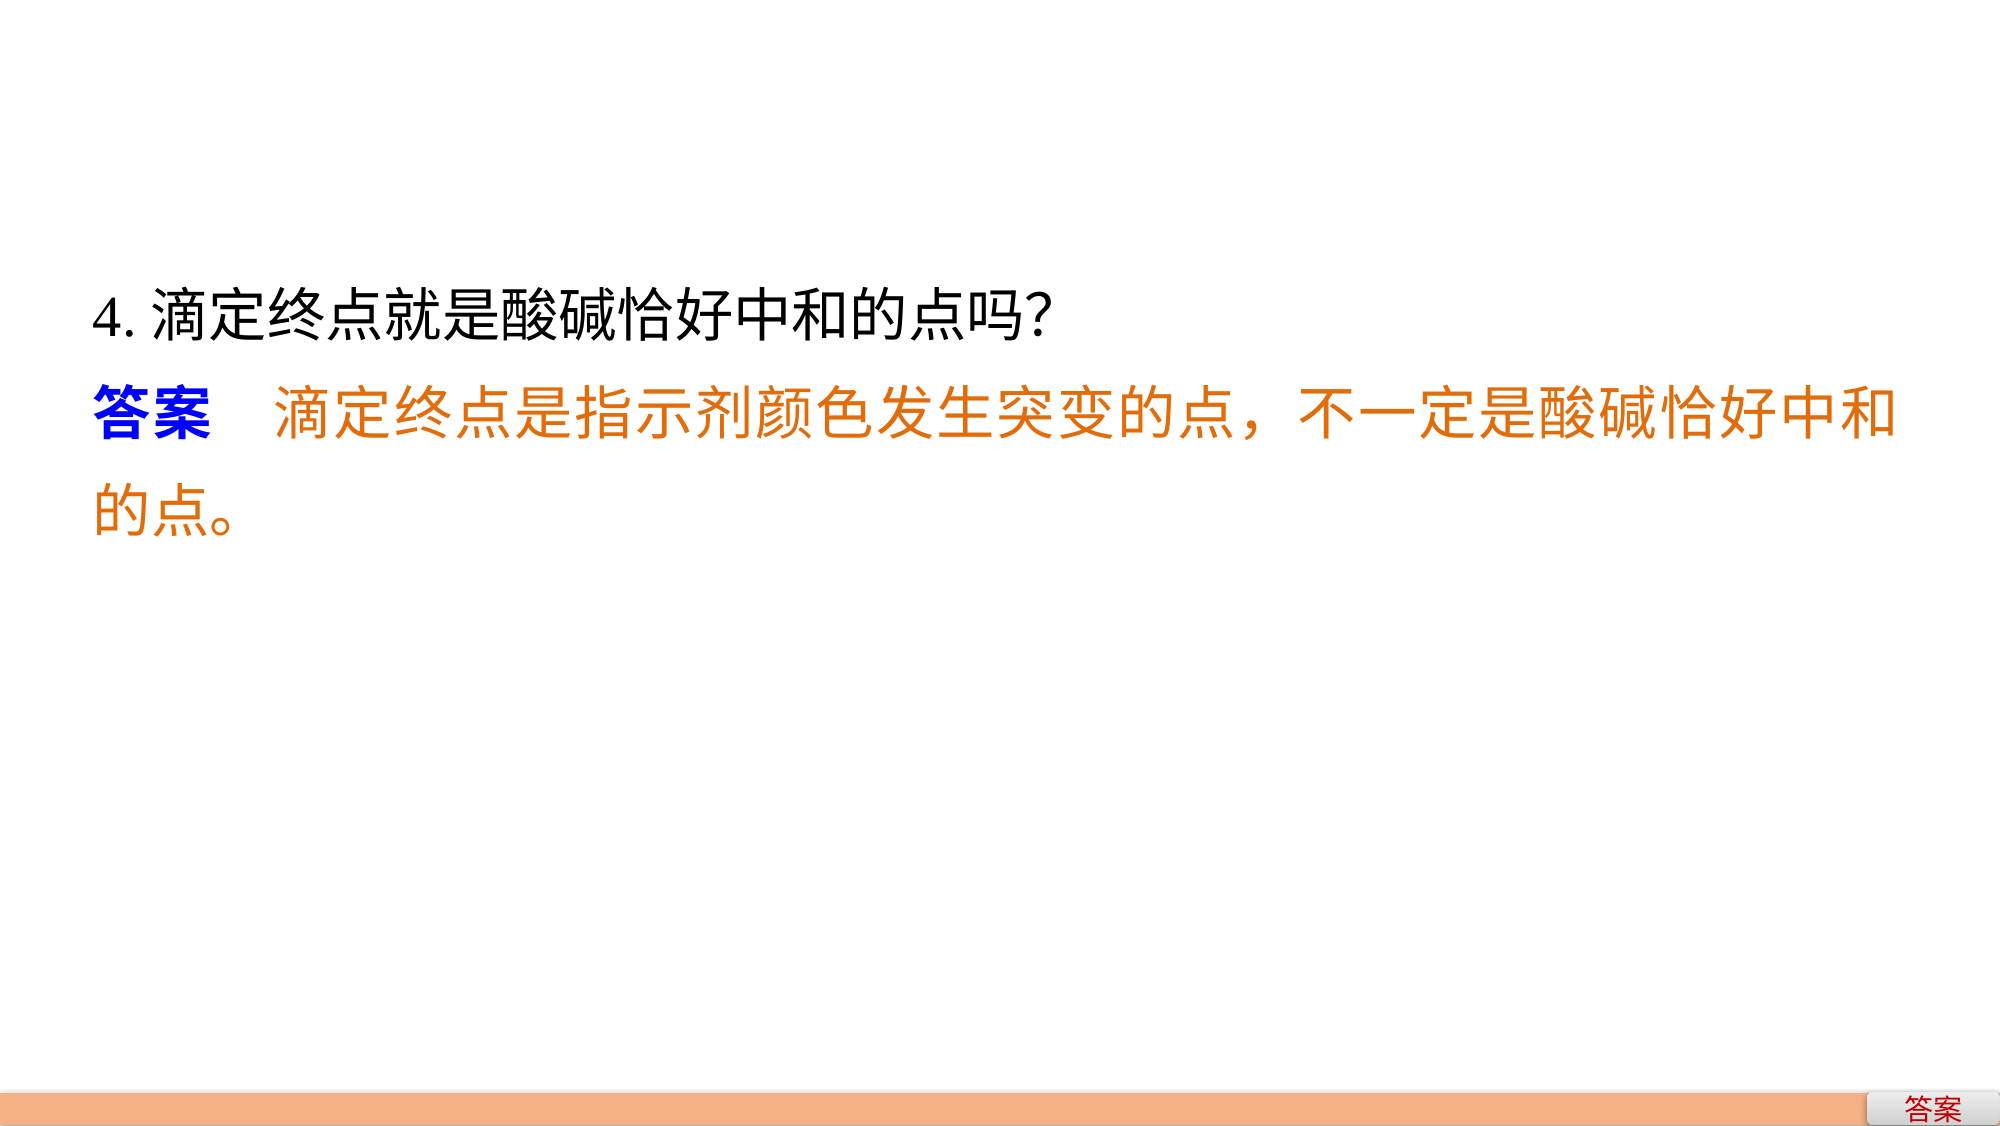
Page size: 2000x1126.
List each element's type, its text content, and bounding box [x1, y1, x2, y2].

text_box [0, 1092, 1866, 1126]
text_box 4.滴定终点就是酸碱恰好中和的点吗？ 答案 滴定终点是指示剂颜色发生突变的点，不一定是酸碱恰好中和的点。 [78, 243, 1914, 552]
text_box 答案 [1866, 1091, 2000, 1126]
